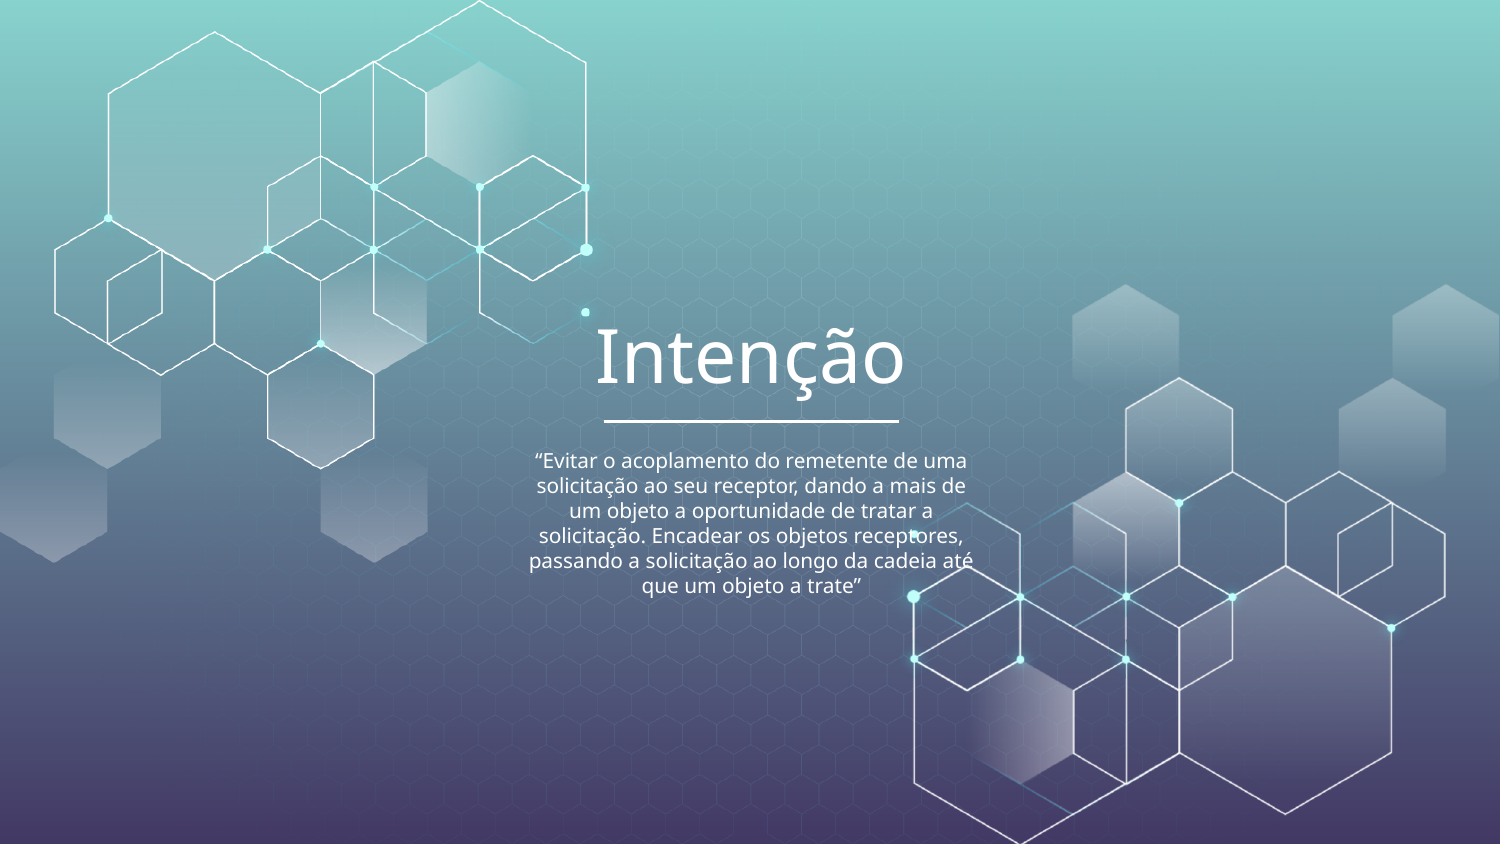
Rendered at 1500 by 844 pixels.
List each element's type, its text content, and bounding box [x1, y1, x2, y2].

subtitle “Evitar o acoplamento do remetente de uma solicitação ao seu receptor, dando a mais de um objeto a oportunidade de tratar a solicitação. Encadear os objetos receptores, passando a solicitação ao longo da cadeia até que um objeto a trate” [510, 433, 992, 599]
title Intenção [205, 303, 1298, 414]
picture [0, 0, 1498, 844]
